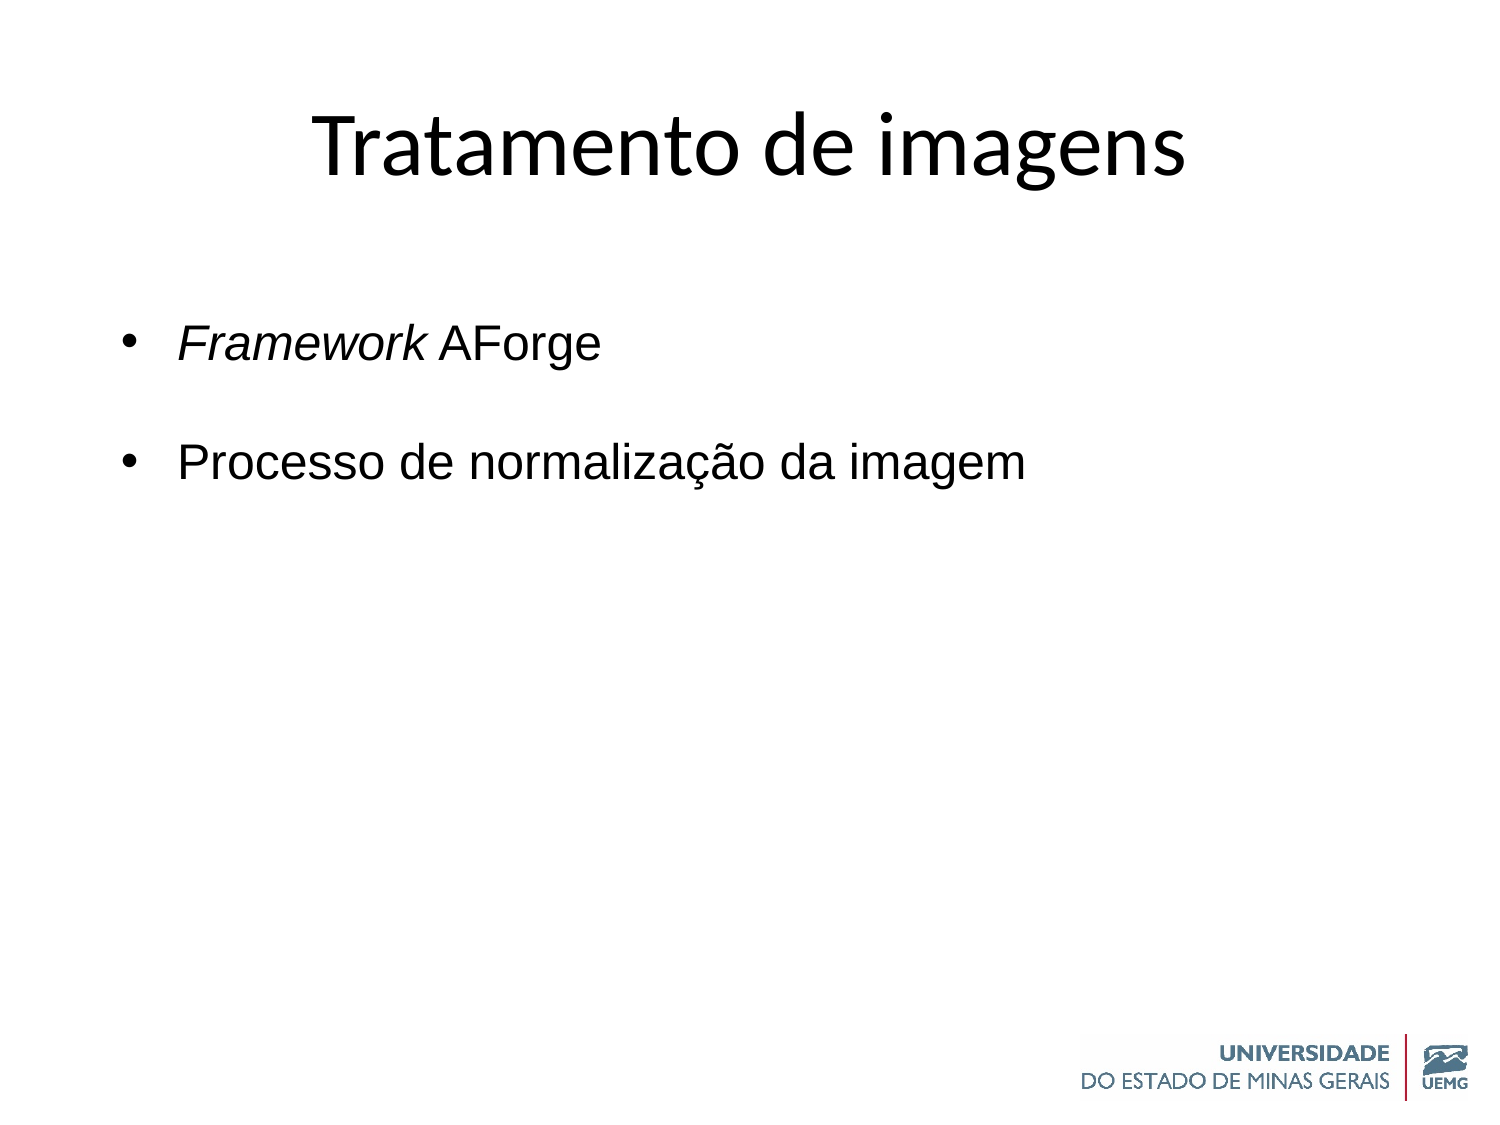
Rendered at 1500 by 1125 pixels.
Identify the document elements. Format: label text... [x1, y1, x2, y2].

title Tratamento de imagens [75, 45, 1425, 233]
text_box Framework AForge Processo de normalização da imagem [106, 302, 1384, 498]
picture [1080, 1034, 1468, 1101]
